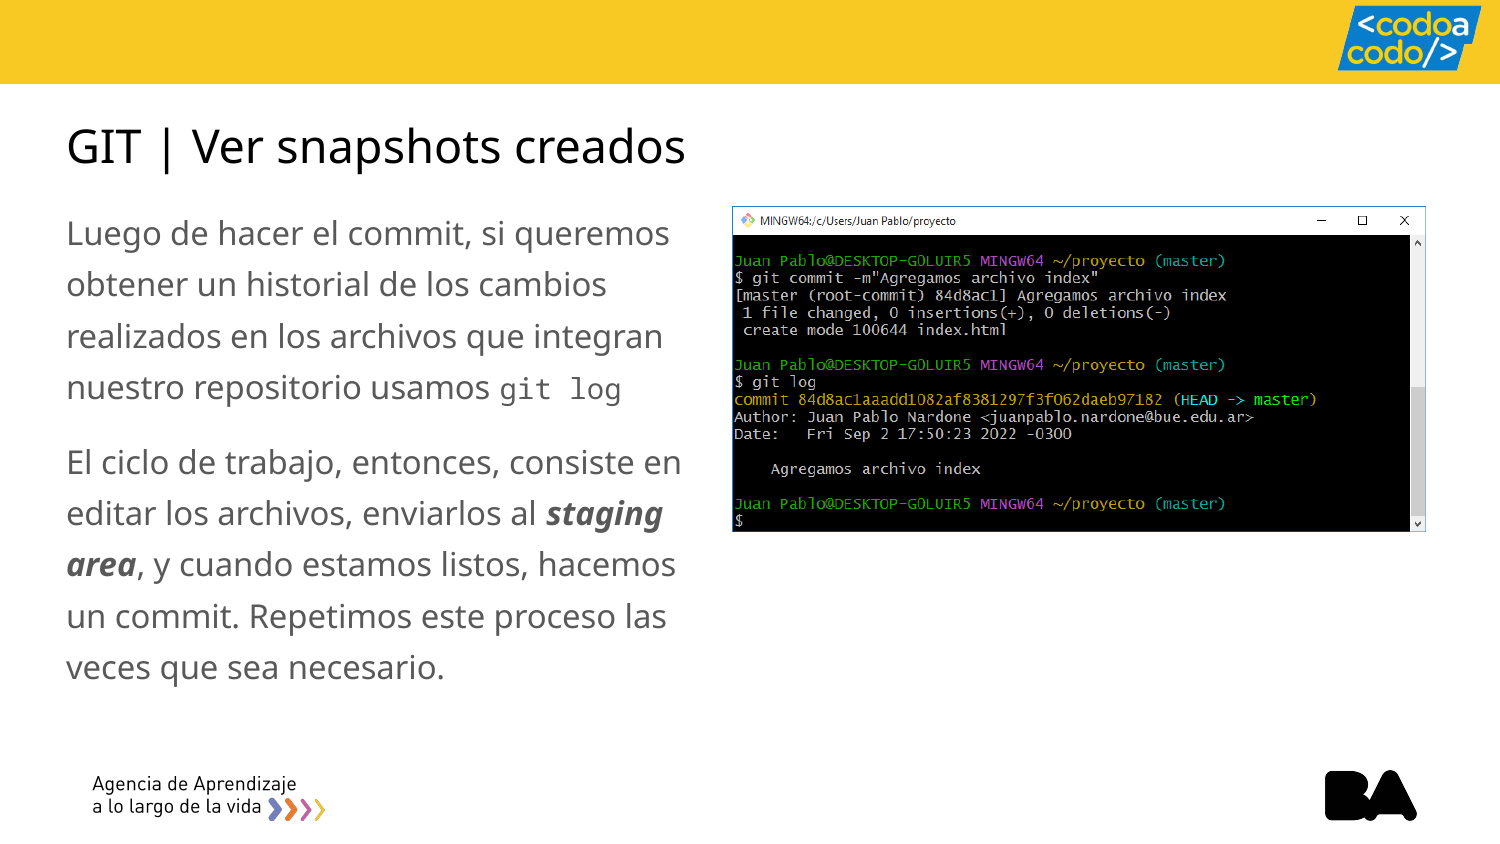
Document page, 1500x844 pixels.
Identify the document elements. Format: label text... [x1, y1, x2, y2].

list Luego de hacer el commit, si queremos obtener un historial de los cambios realizados en los archivos que integran nuestro repositorio usamos git log El ciclo de trabajo, entonces, consiste en editar los archivos, enviarlos al staging area, y cuando estamos listos, hacemos un commit. Repetimos este proceso las veces que sea necesario. [51, 189, 708, 745]
title GIT | Ver snapshots creados [51, 98, 1449, 192]
picture [70, 756, 344, 835]
picture [731, 205, 1426, 532]
picture [1325, 770, 1417, 821]
picture [1337, 5, 1482, 71]
